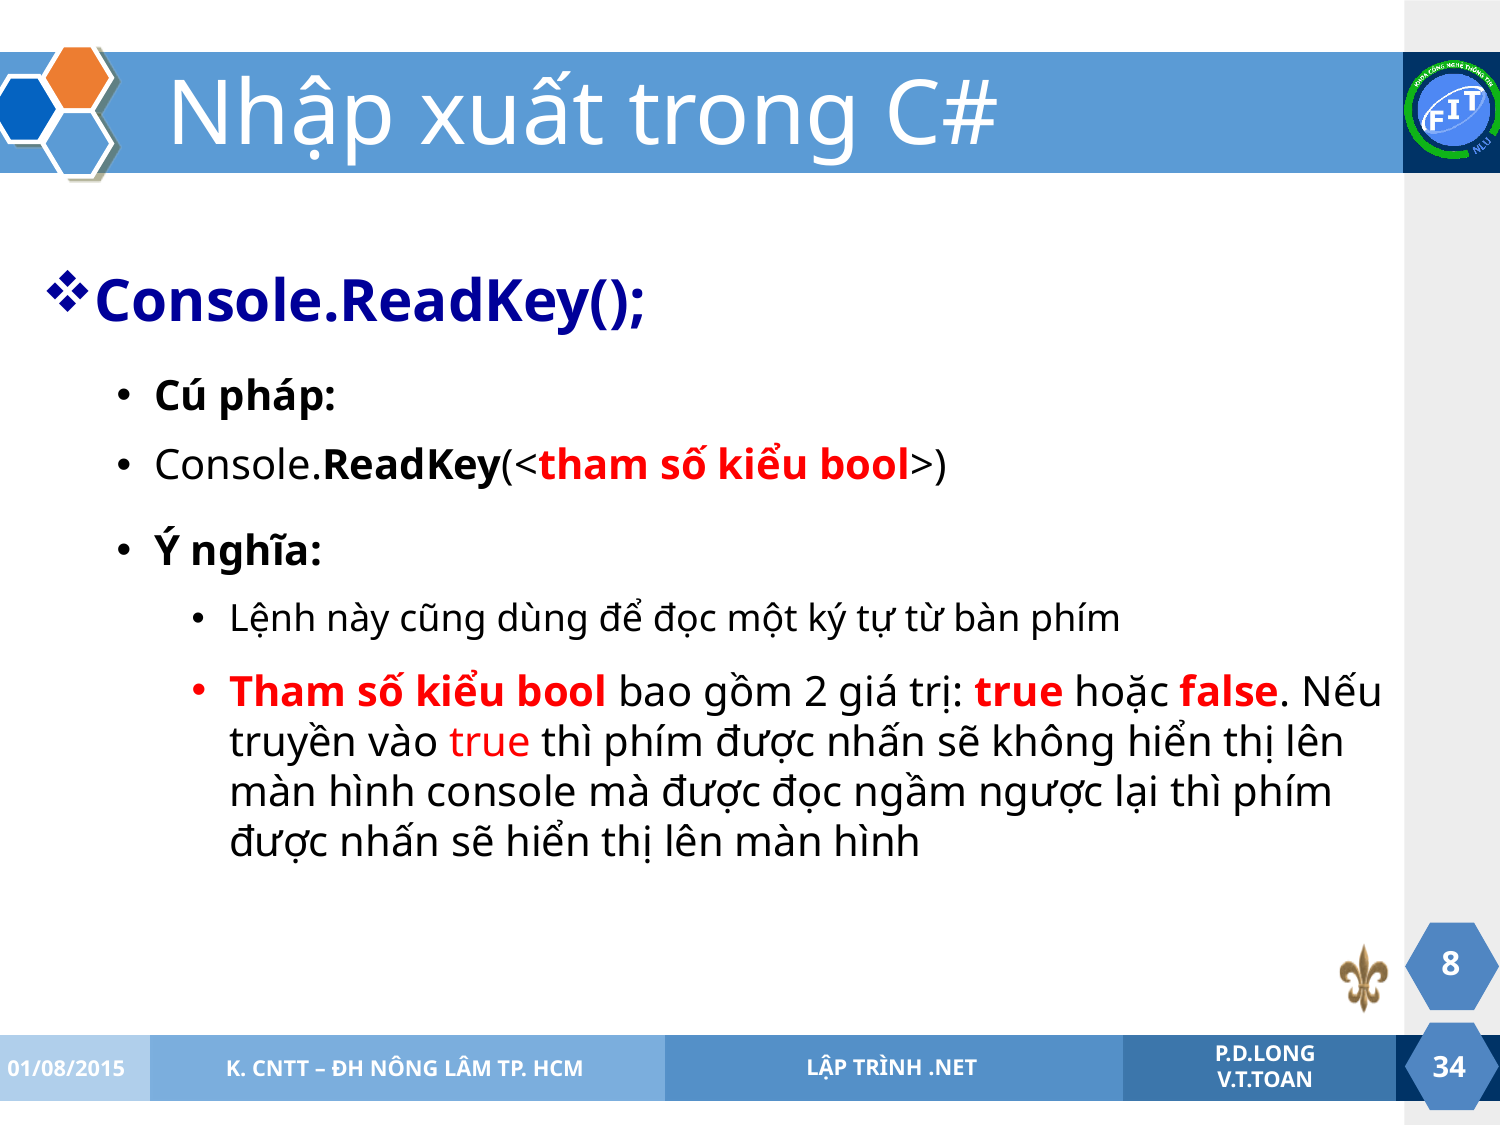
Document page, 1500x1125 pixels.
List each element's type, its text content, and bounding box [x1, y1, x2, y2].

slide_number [0, 1038, 158, 1098]
list Console.ReadKey(); Cú pháp: Console.ReadKey(<tham số kiểu bool>) Ý nghĩa: Lệnh này cũng dùng để đọc một ký tự từ bàn phím Tham số kiểu bool bao gồm 2 giá trị: true hoặc false. Nếu truyền vào true thì phím được nhấn sẽ không hiển thị lên màn hình console mà được đọc ngầm ngược lại thì phím được nhấn sẽ hiển thị lên màn hình [26, 168, 1409, 1026]
title Nhập xuất trong C# [151, 59, 1397, 168]
picture [1404, 60, 1500, 159]
slide_number 8 [1405, 935, 1497, 996]
footer K. CNTT – ĐH NÔNG LÂM TP. HCM [151, 1039, 659, 1100]
